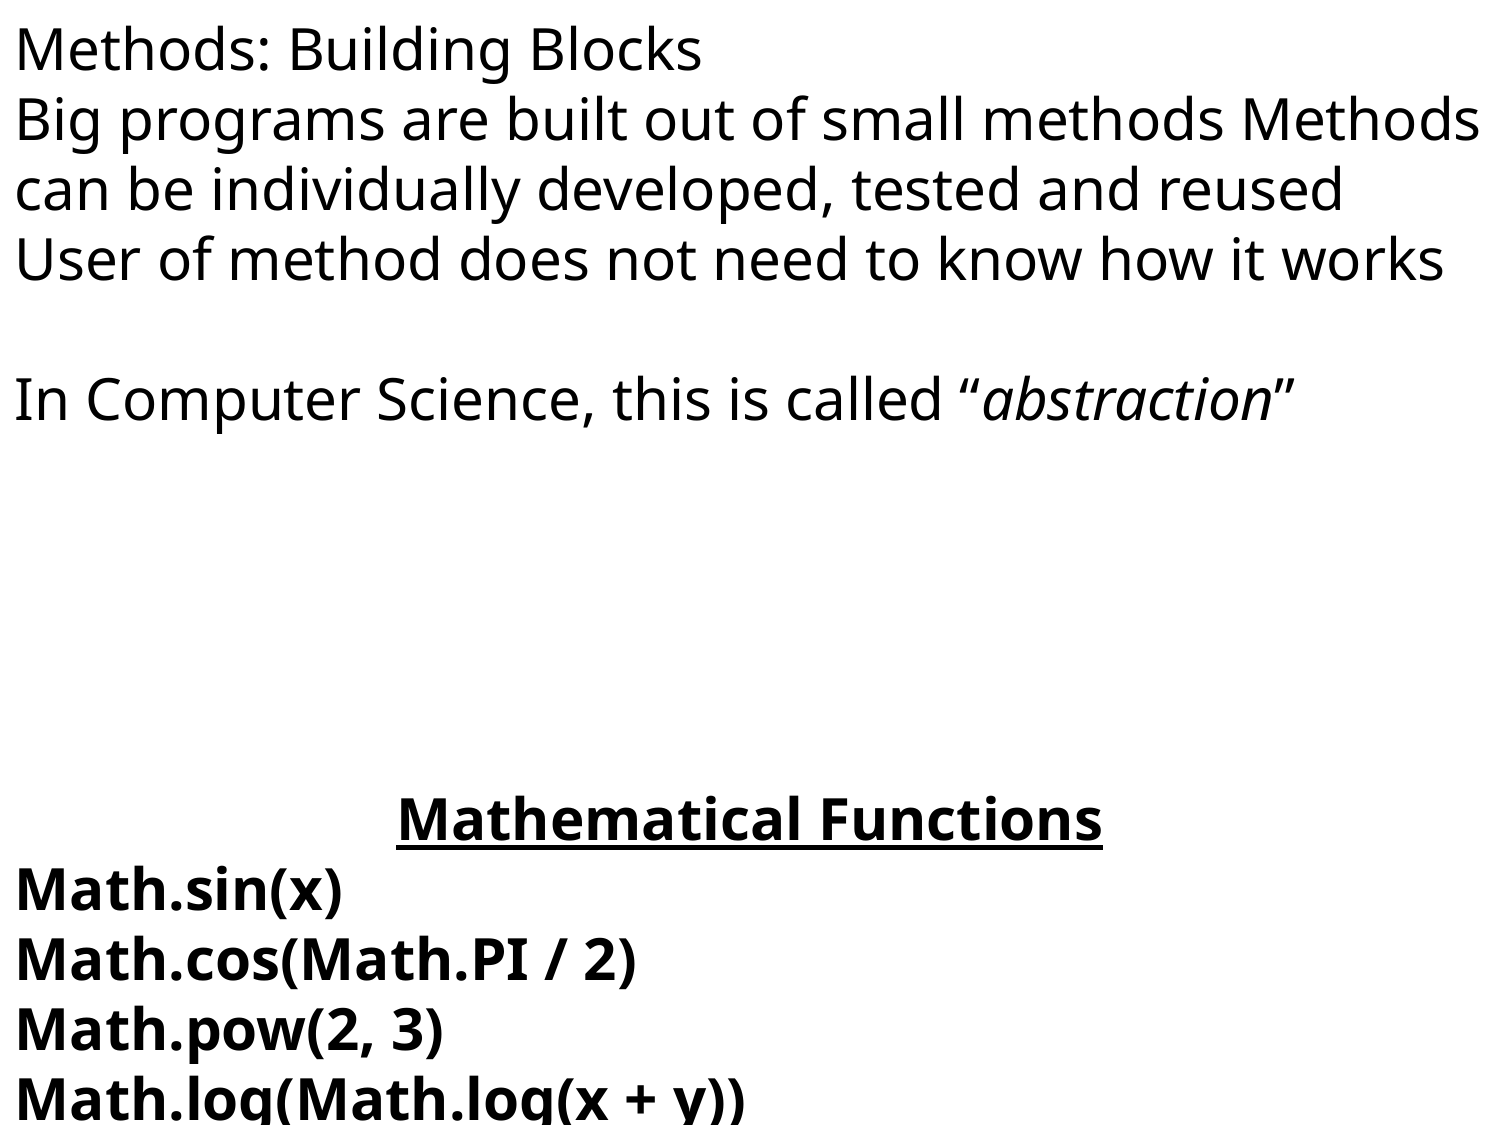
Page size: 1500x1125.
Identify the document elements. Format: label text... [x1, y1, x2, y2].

text_box Methods: Building Blocks Big programs are built out of small methods Methods can be individually developed, tested and reused User of method does not need to know how it works In Computer Science, this is called “abstraction” [0, 4, 1500, 440]
text_box Mathematical Functions Math.sin(x) Math.cos(Math.PI / 2) Math.pow(2, 3) Math.log(Math.log(x + y)) [0, 774, 1500, 1125]
